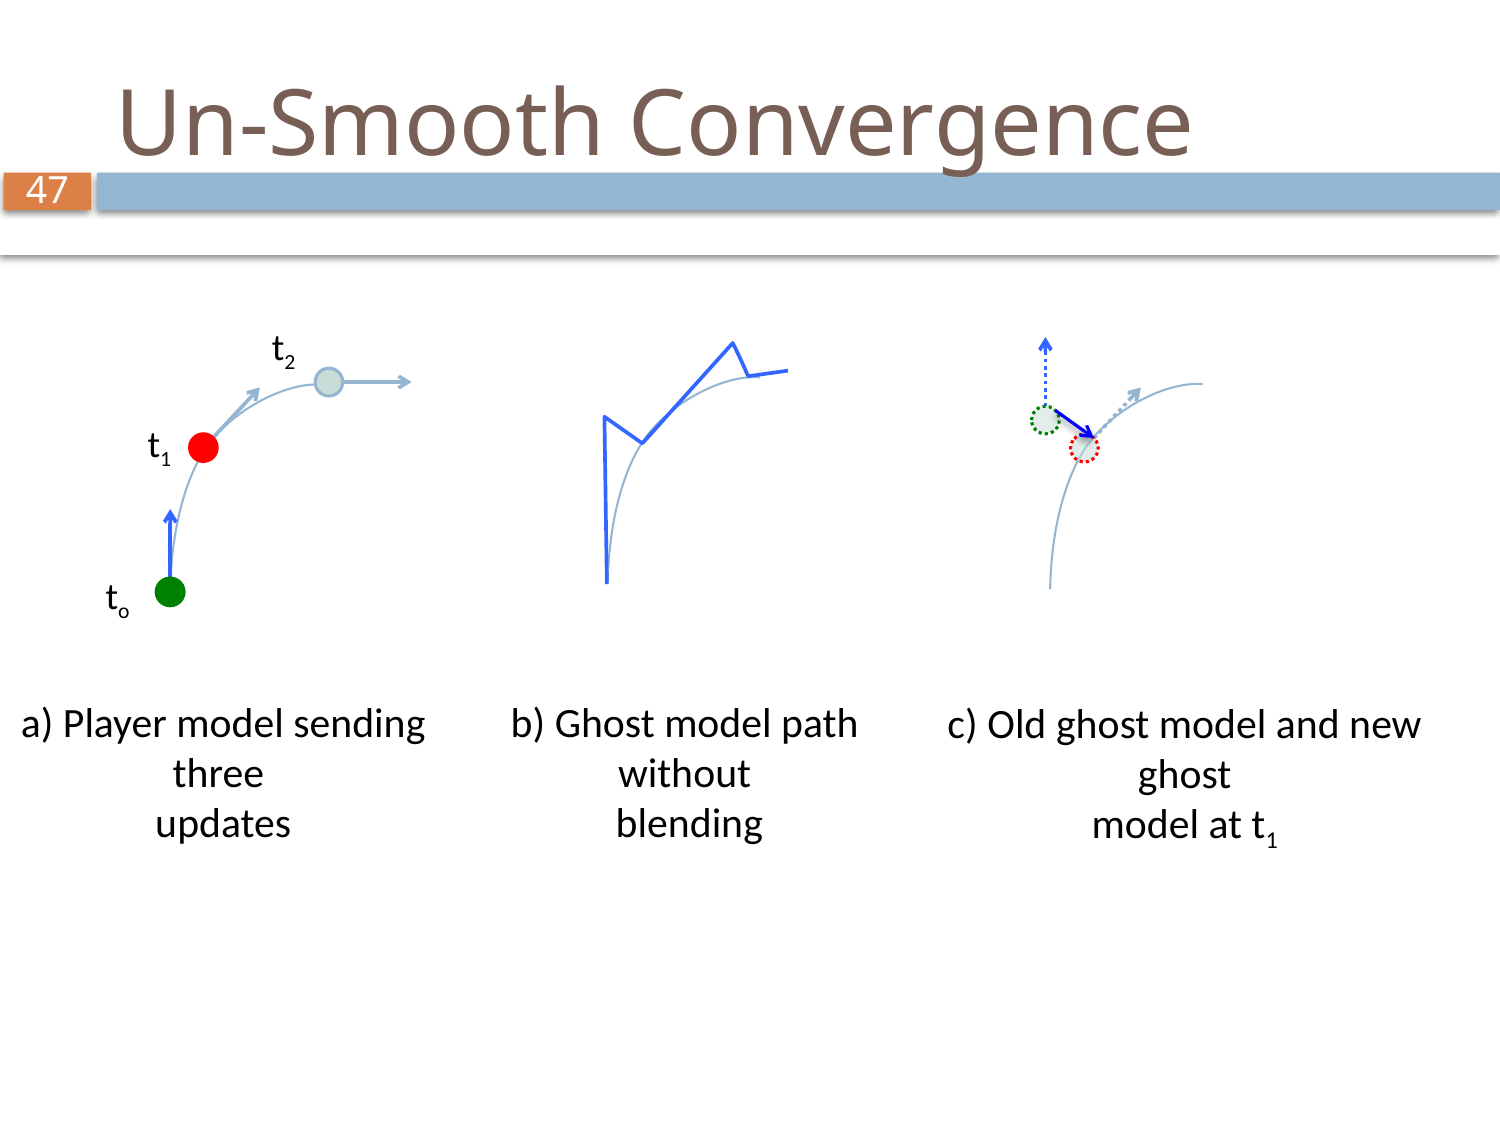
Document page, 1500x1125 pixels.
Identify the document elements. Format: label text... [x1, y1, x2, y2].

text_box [0, 314, 1444, 856]
title Un-Smooth Convergence [100, 37, 1438, 200]
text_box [1054, 409, 1095, 439]
